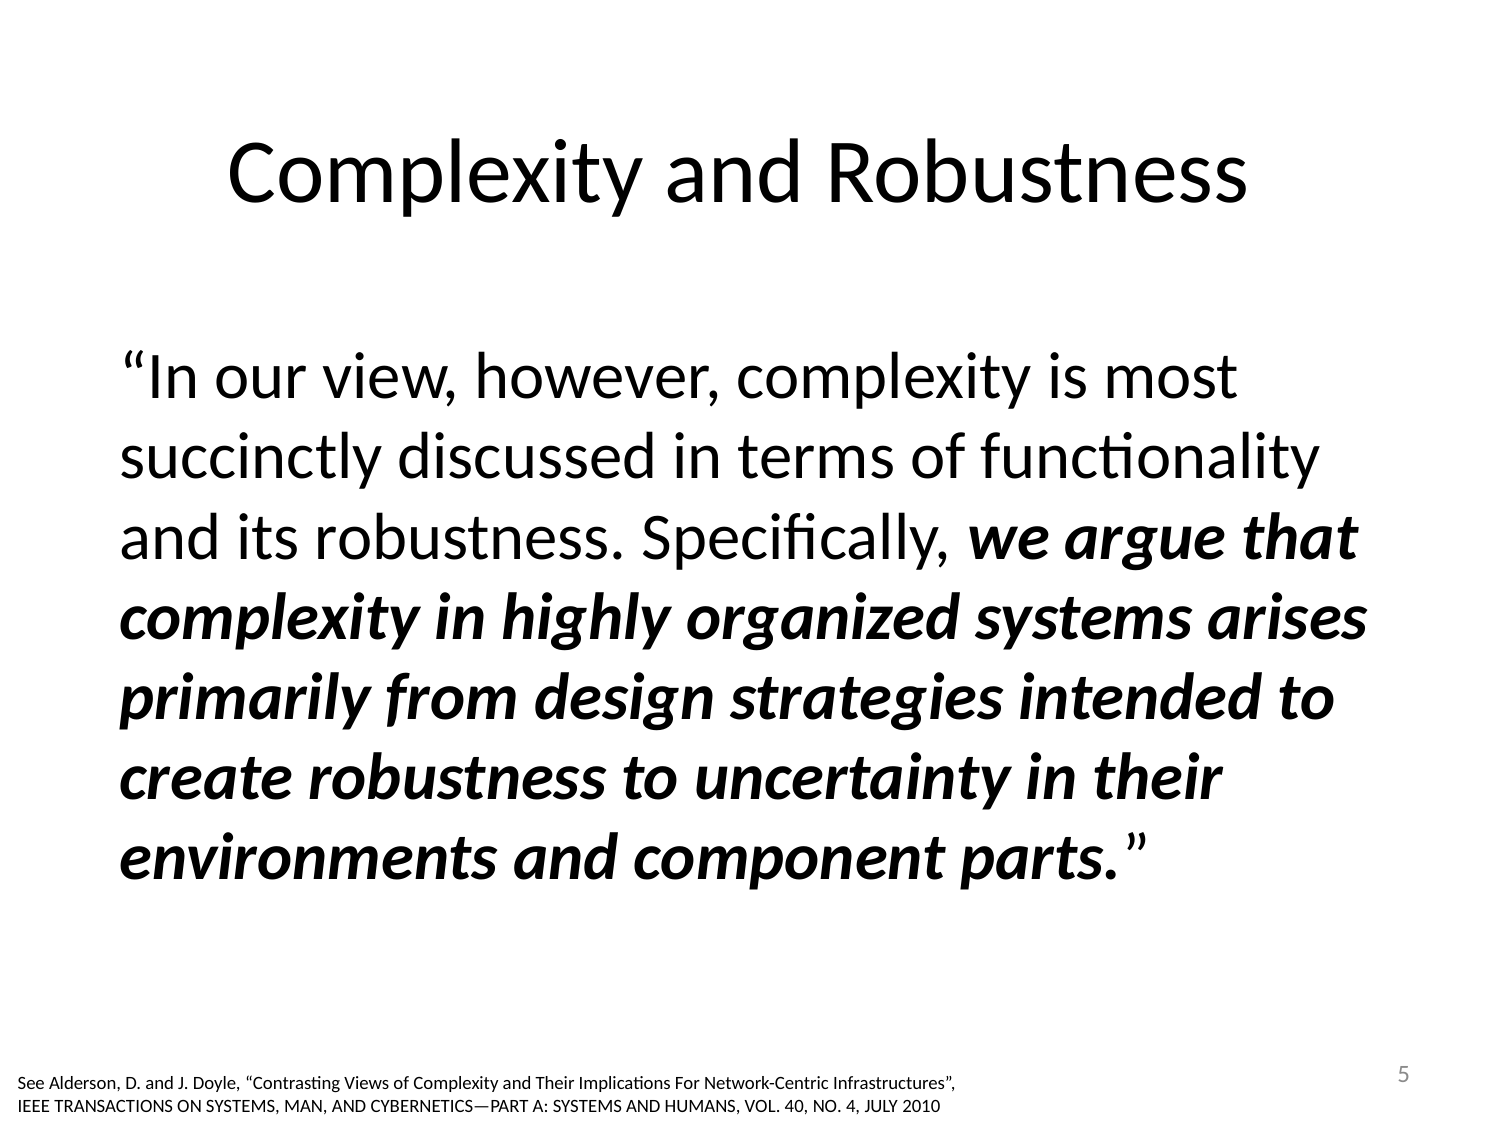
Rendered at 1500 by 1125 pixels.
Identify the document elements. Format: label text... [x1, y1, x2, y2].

list “In our view, however, complexity is most succinctly discussed in terms of functionality and its robustness. Specifically, we argue that complexity in highly organized systems arises primarily from design strategies intended to create robustness to uncertainty in their environments and component parts.” [104, 324, 1396, 970]
slide_number 5 [1074, 1042, 1425, 1103]
text_box See Alderson, D. and J. Doyle, “Contrasting Views of Complexity and Their Implications For Network-Centric Infrastructures”, IEEE TRANSACTIONS ON SYSTEMS, MAN, AND CYBERNETICS—PART A: SYSTEMS AND HUMANS, VOL. 40, NO. 4, JULY 2010 [2, 1063, 979, 1124]
title Complexity and Robustness [0, 30, 1479, 301]
